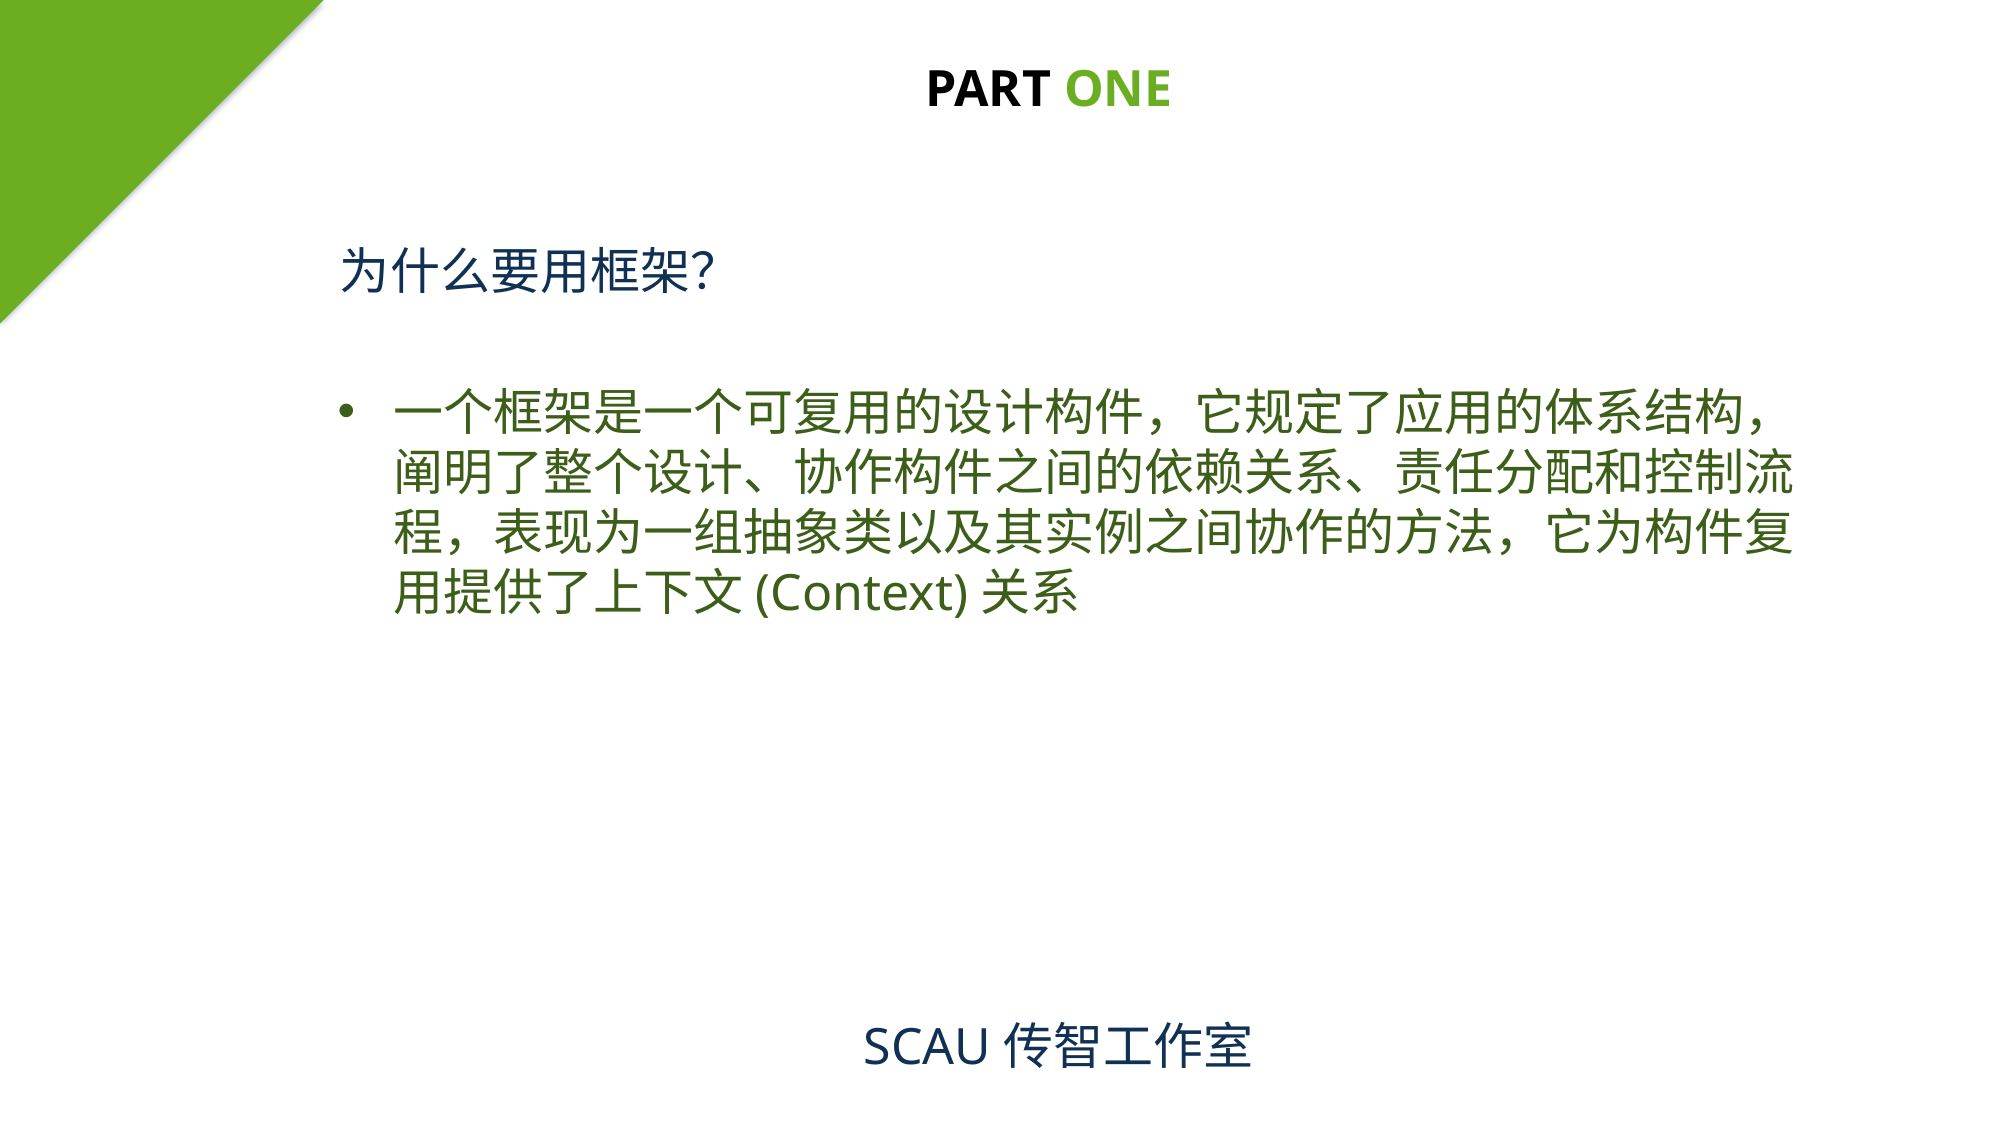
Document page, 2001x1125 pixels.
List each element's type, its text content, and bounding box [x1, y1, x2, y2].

text_box PART ONE [910, 49, 1188, 125]
text_box SCAU传智工作室 [849, 1007, 1269, 1082]
text_box 一个框架是一个可复用的设计构件，它规定了应用的体系结构，阐明了整个设计、协作构件之间的依赖关系、责任分配和控制流程，表现为一组抽象类以及其实例之间协作的方法，它为构件复用提供了上下文(Context)关系 [322, 373, 1816, 628]
text_box 为什么要用框架？ [325, 231, 755, 307]
text_box [0, 0, 325, 325]
